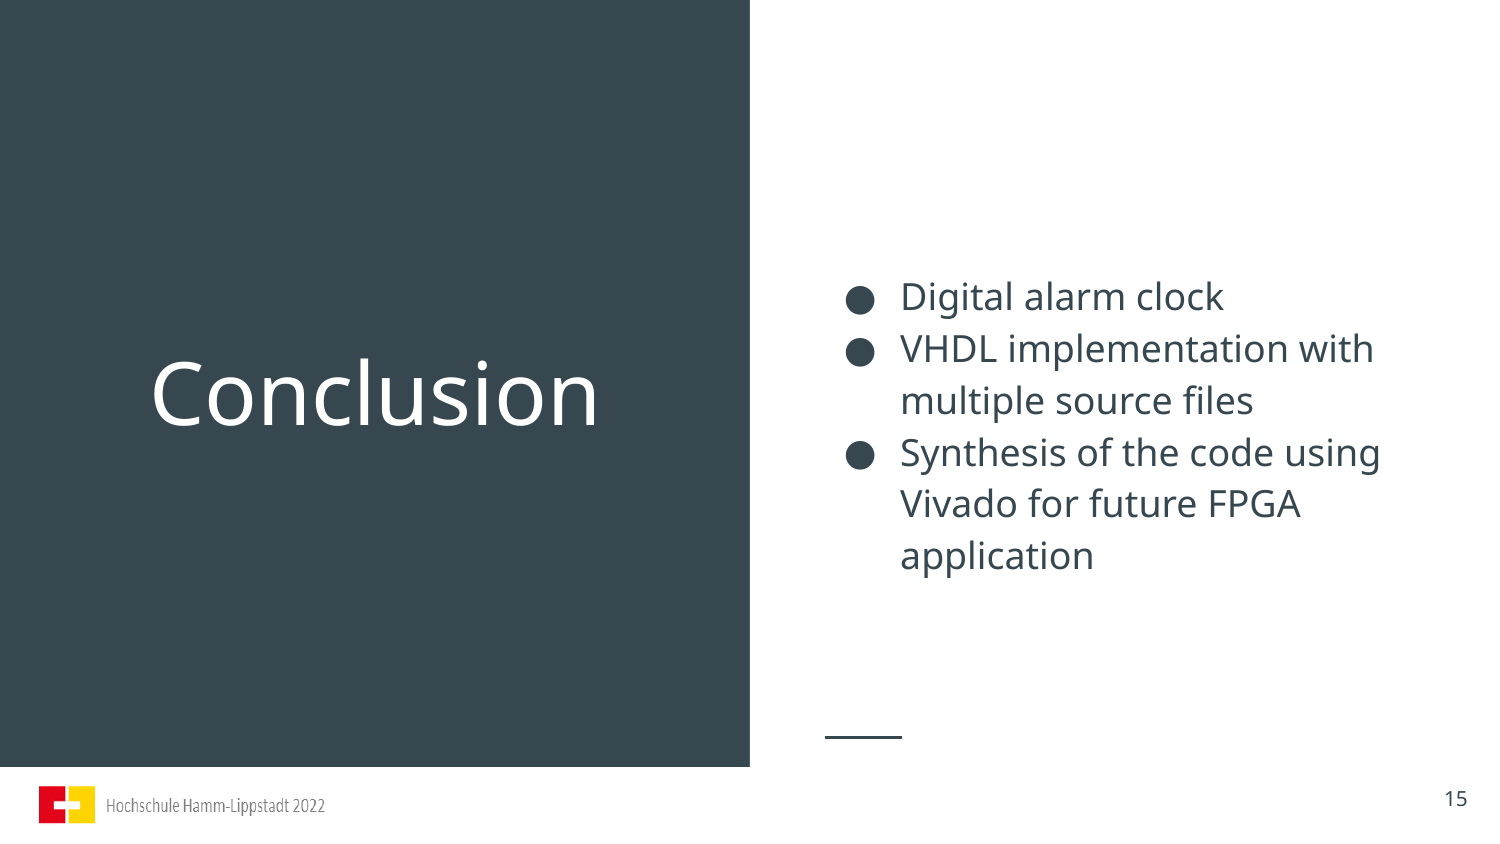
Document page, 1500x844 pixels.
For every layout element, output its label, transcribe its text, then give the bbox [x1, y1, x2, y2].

title Conclusion [43, 177, 708, 458]
picture [0, 767, 1500, 844]
list Digital alarm clock VHDL implementation with multiple source files Synthesis of the code using Vivado for future FPGA application [810, 118, 1440, 725]
